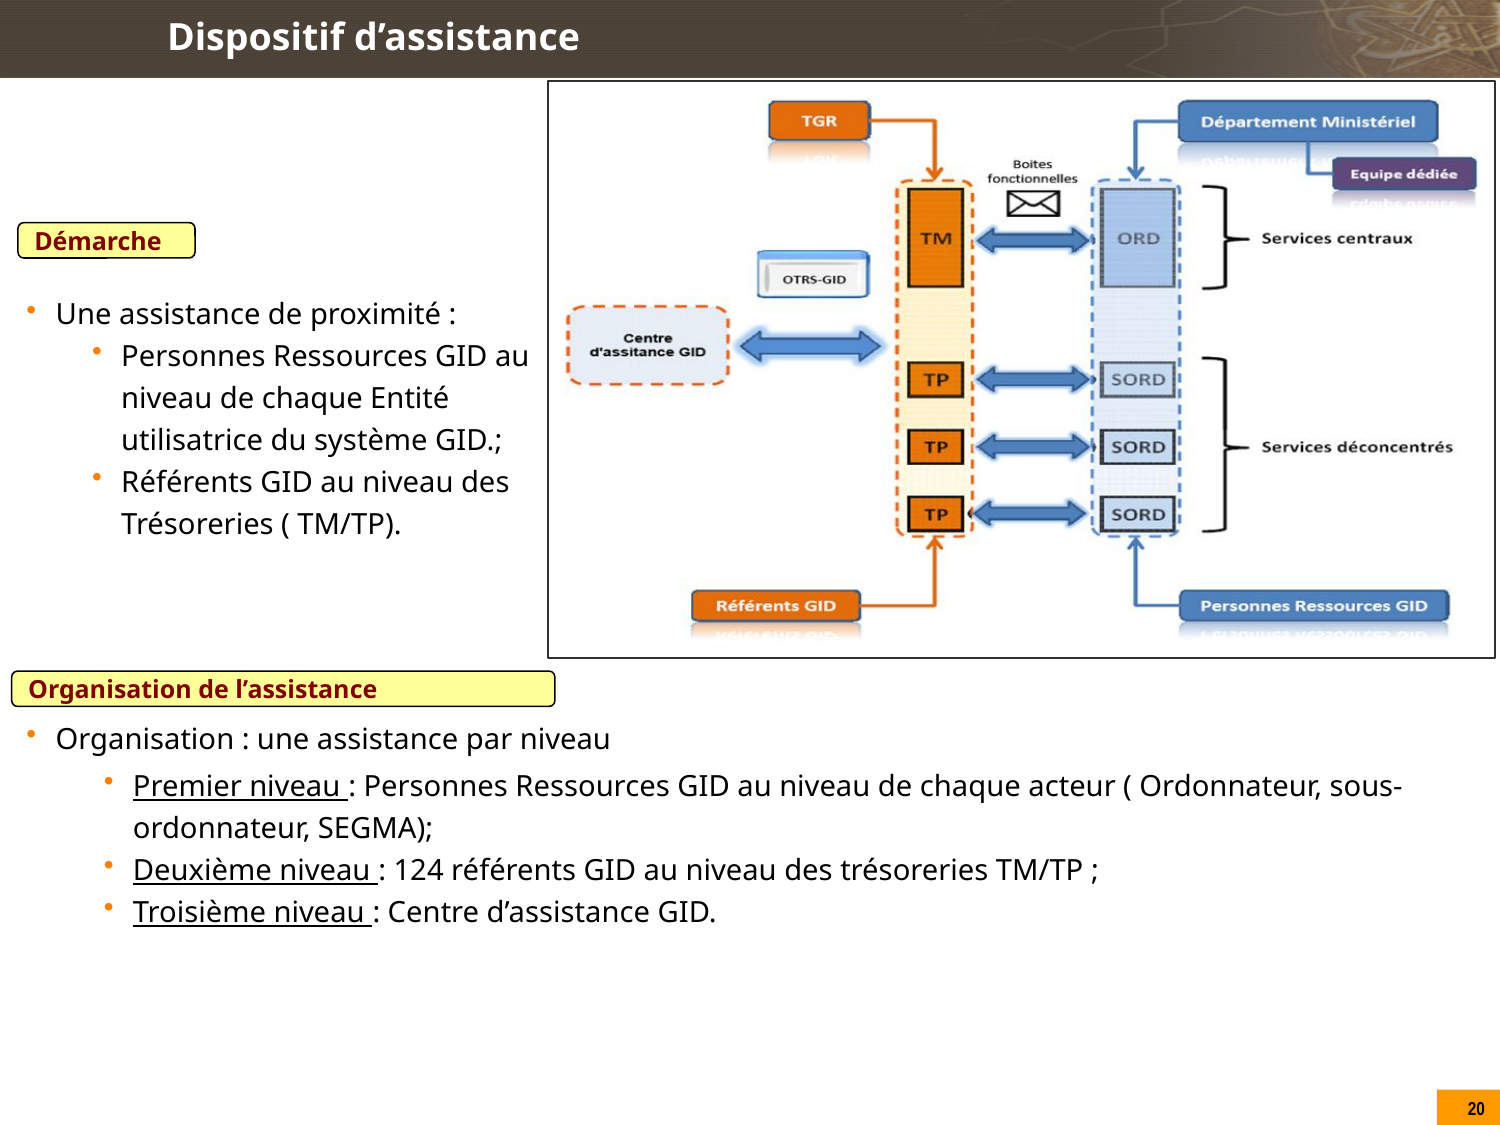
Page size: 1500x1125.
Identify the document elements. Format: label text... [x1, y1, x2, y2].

picture [548, 81, 1494, 658]
text_box Dispositif d’assistance [152, 11, 1113, 59]
text_box Organisation : une assistance par niveau [11, 706, 774, 763]
text_box Premier niveau : Personnes Ressources GID au niveau de chaque acteur ( Ordonnateur, sous-ordonnateur, SEGMA); Deuxième niveau : 124 référents GID au niveau des trésoreries TM/TP ; Troisième niveau : Centre d’assistance GID. [23, 753, 1500, 936]
picture [0, 0, 1500, 78]
text_box Une assistance de proximité : Personnes Ressources GID au niveau de chaque Entité utilisatrice du système GID.; Référents GID au niveau des Trésoreries ( TM/TP). [11, 281, 543, 548]
text_box Organisation de l’assistance [11, 671, 555, 706]
text_box 20 [1436, 1089, 1500, 1125]
text_box Démarche [17, 222, 196, 259]
